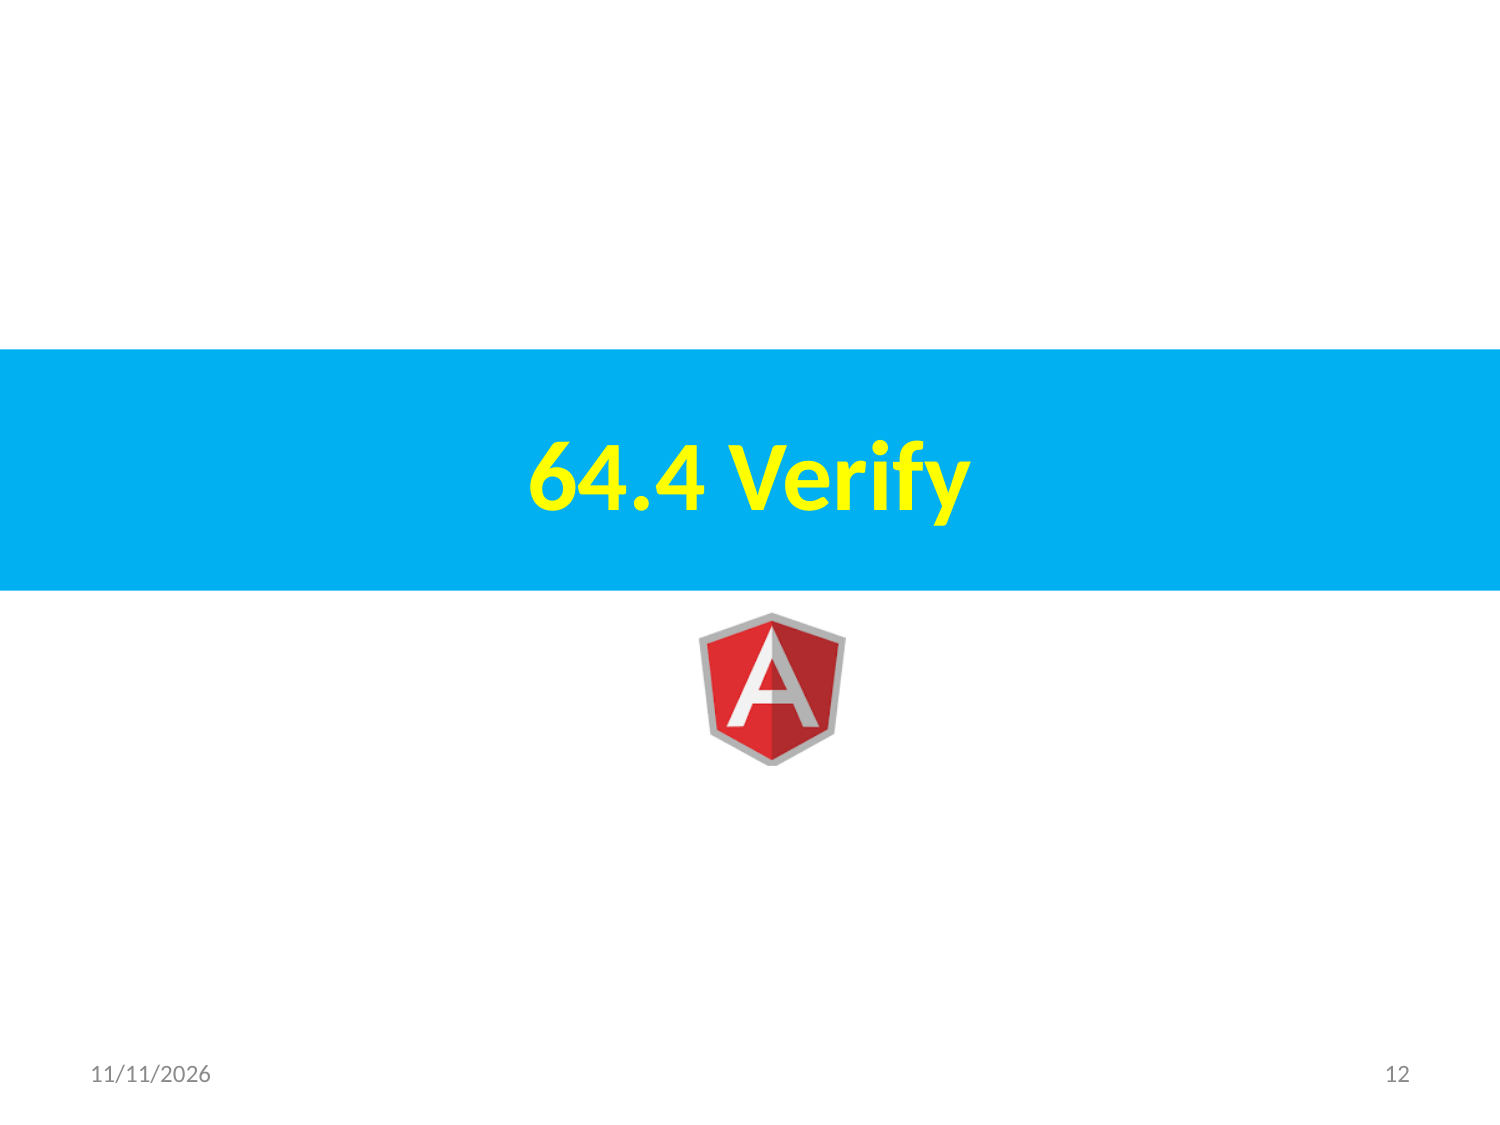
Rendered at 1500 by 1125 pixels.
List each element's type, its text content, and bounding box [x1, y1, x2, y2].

picture [694, 609, 846, 771]
slide_number 12 [1074, 1042, 1425, 1103]
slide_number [75, 1042, 425, 1103]
title 64.4 Verify [0, 349, 1500, 591]
